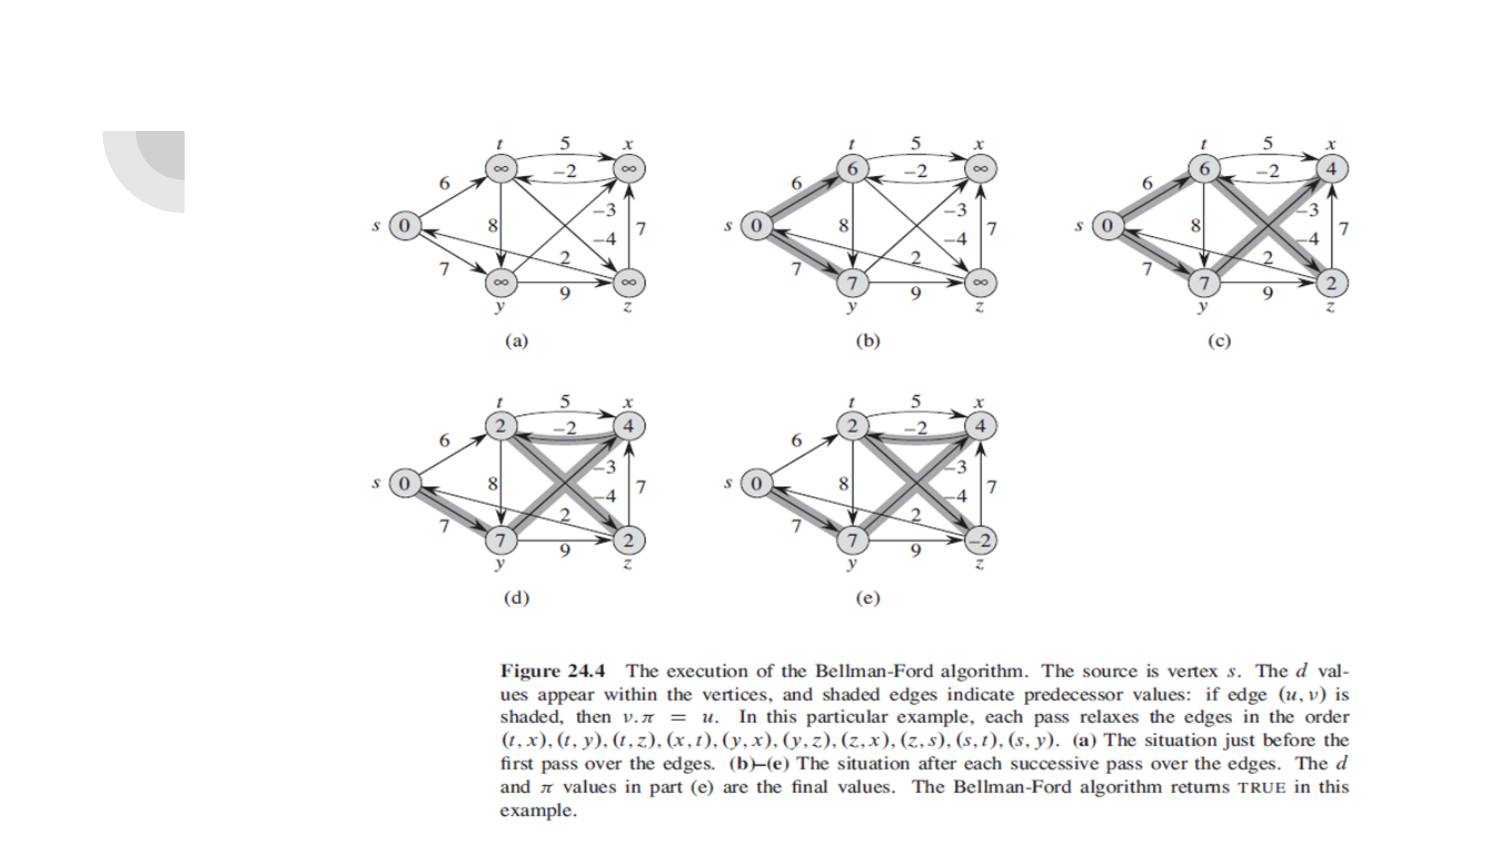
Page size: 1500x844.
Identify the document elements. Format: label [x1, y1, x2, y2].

picture [345, 105, 1391, 844]
